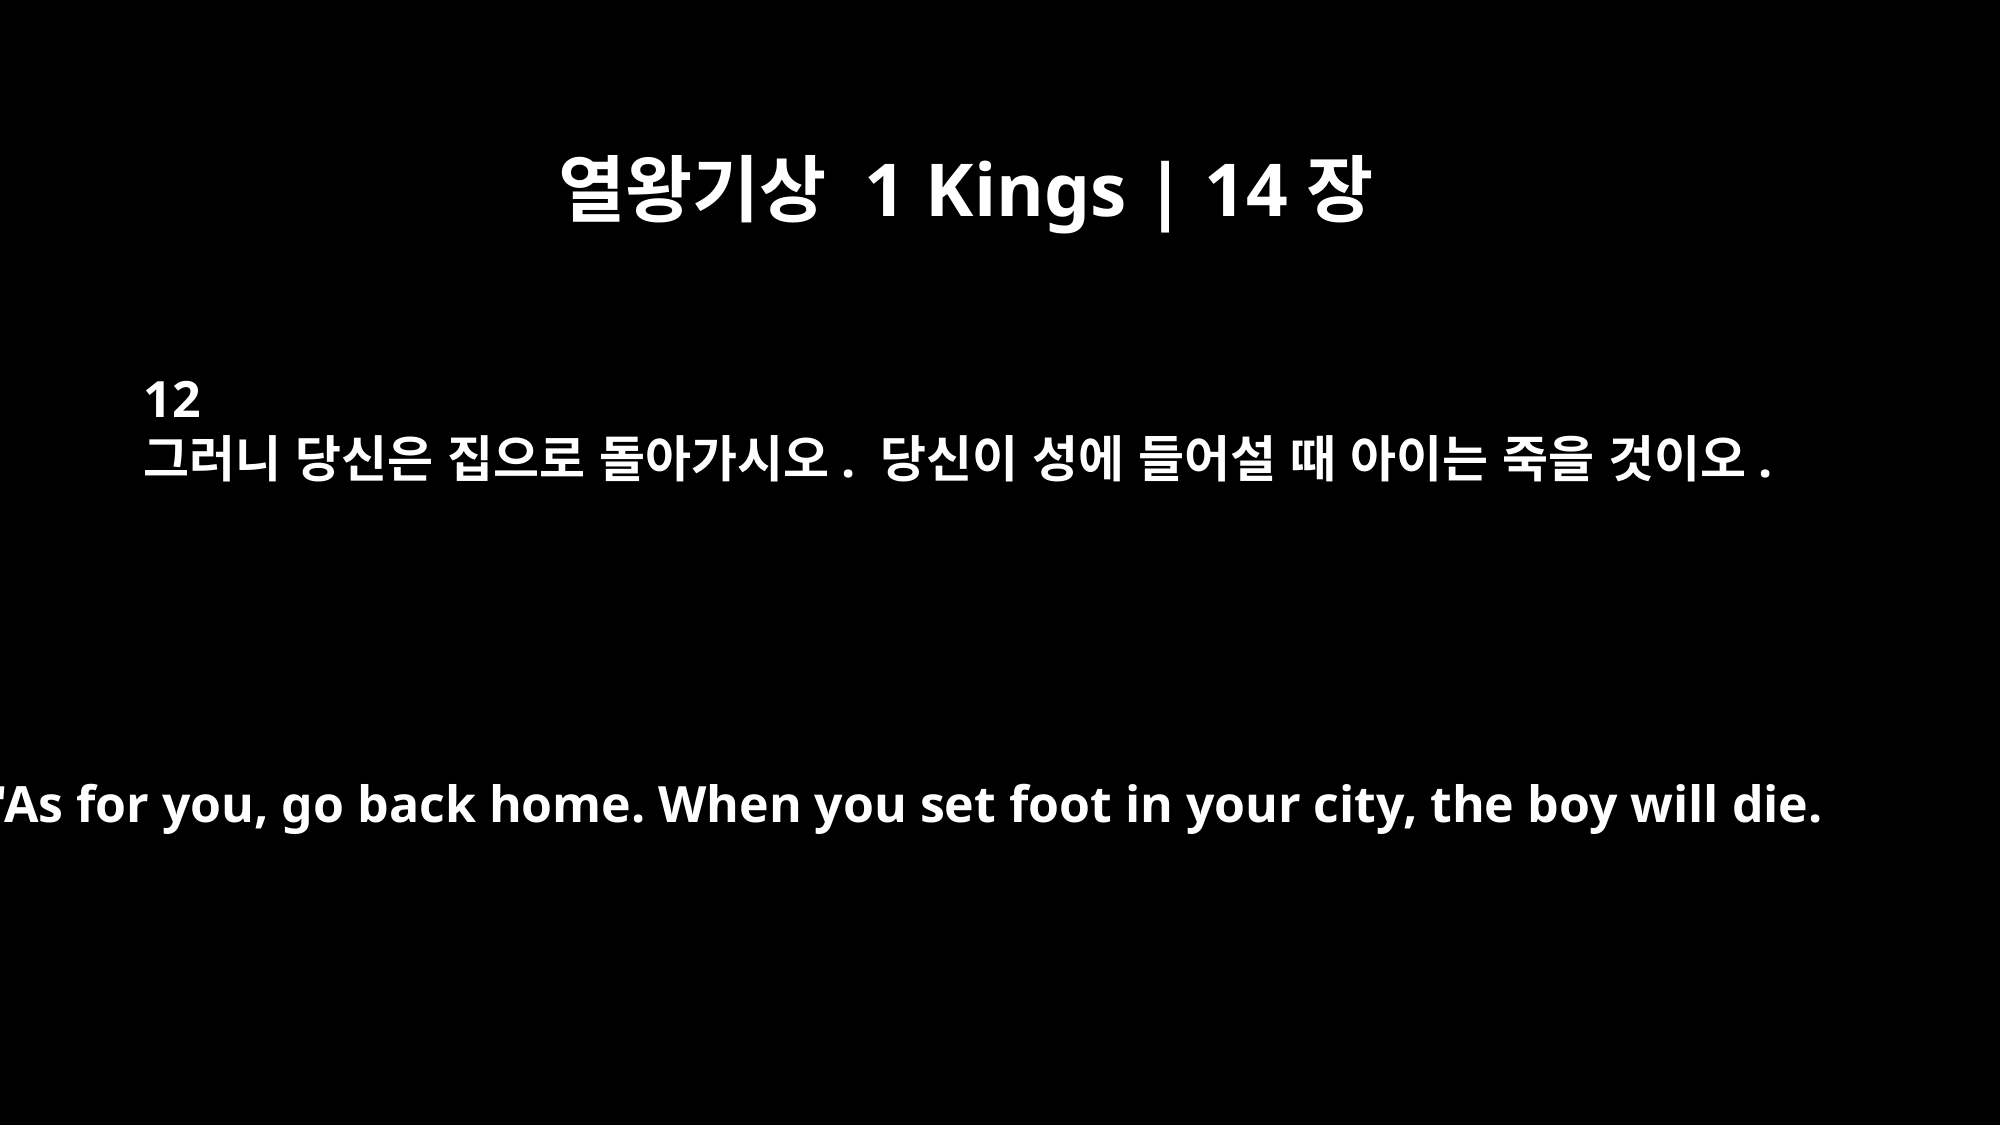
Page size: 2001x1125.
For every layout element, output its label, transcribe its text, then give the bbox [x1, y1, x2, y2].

text_box 12 그러니 당신은 집으로 돌아가시오. 당신이 성에 들어설 때 아이는 죽을 것이오. [128, 359, 1789, 495]
text_box 열왕기상 1 Kings | 14장 [543, 136, 1389, 239]
text_box "As for you, go back home. When you set foot in your city, the boy will die. [0, 764, 1839, 840]
